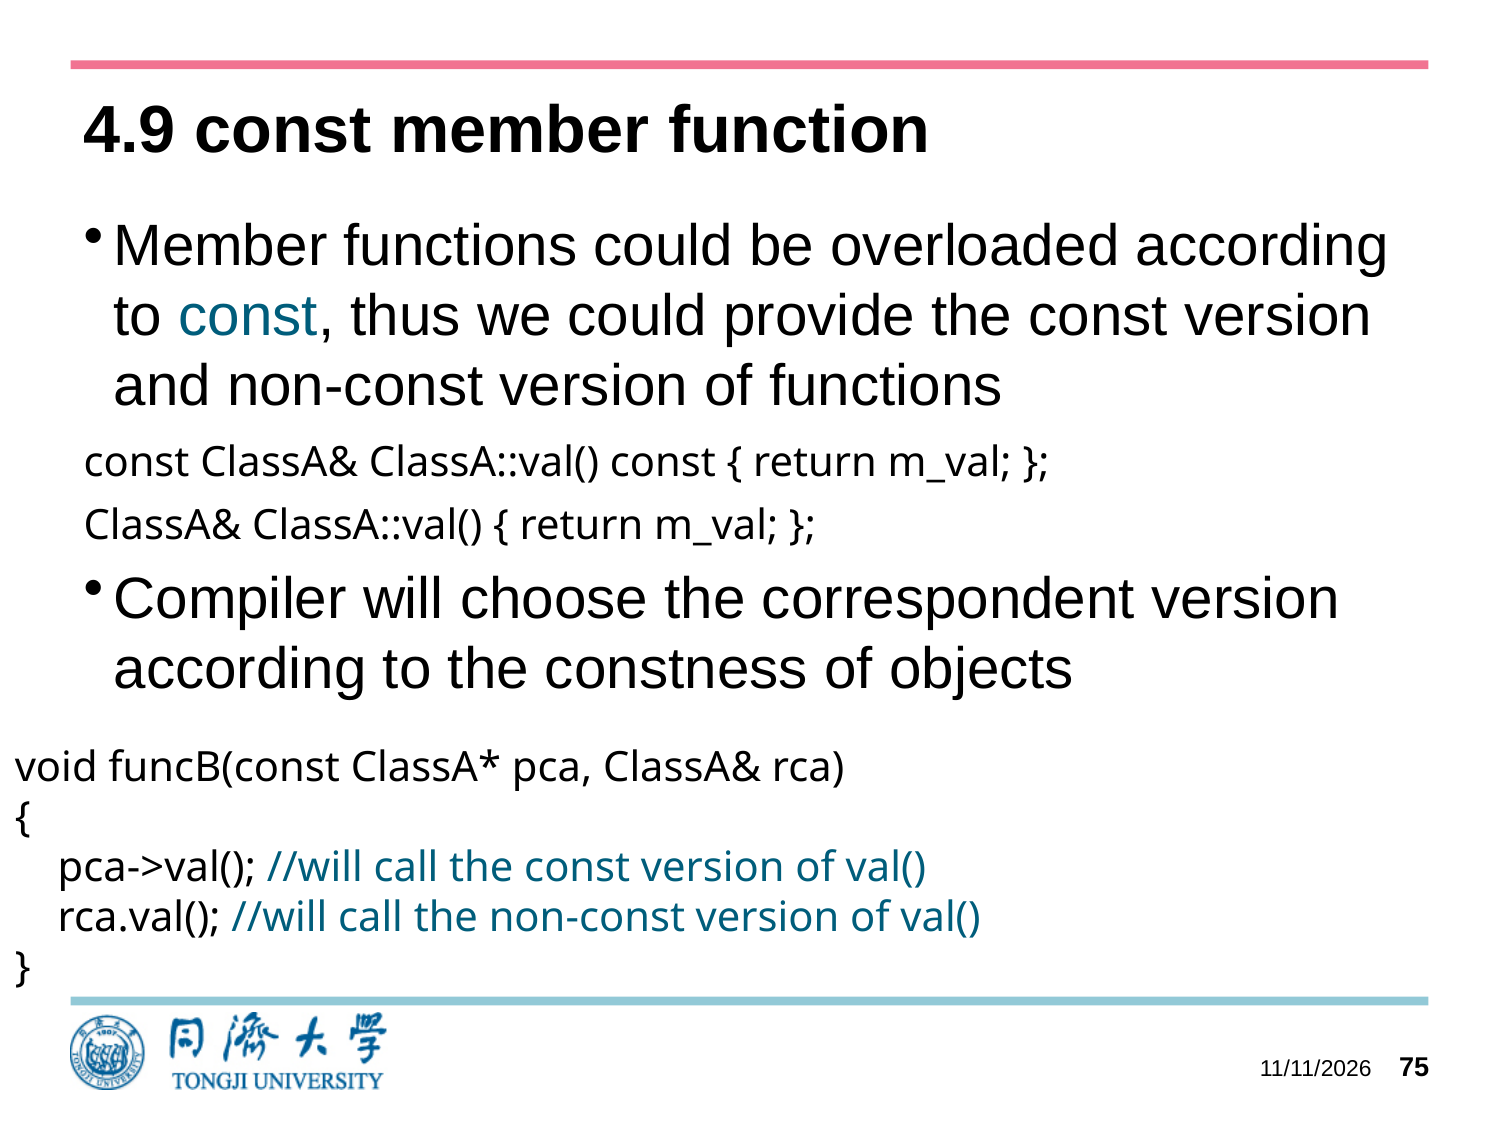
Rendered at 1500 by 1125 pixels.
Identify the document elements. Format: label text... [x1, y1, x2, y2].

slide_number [1228, 1046, 1372, 1088]
title 4.9 const member function [68, 87, 1380, 200]
text_box void funcB(const ClassA* pca, ClassA& rca) { pca->val(); //will call the const version of val() rca.val(); //will call the non-const version of val() } [0, 732, 1500, 998]
list Member functions could be overloaded according to const, thus we could provide the const version and non-const version of functions const ClassA& ClassA::val() const { return m_val; }; ClassA& ClassA::val() { return m_val; }; Compiler will choose the correspondent version according to the constness of objects [68, 200, 1456, 713]
slide_number 75 [1372, 1046, 1430, 1088]
picture [70, 1012, 388, 1090]
